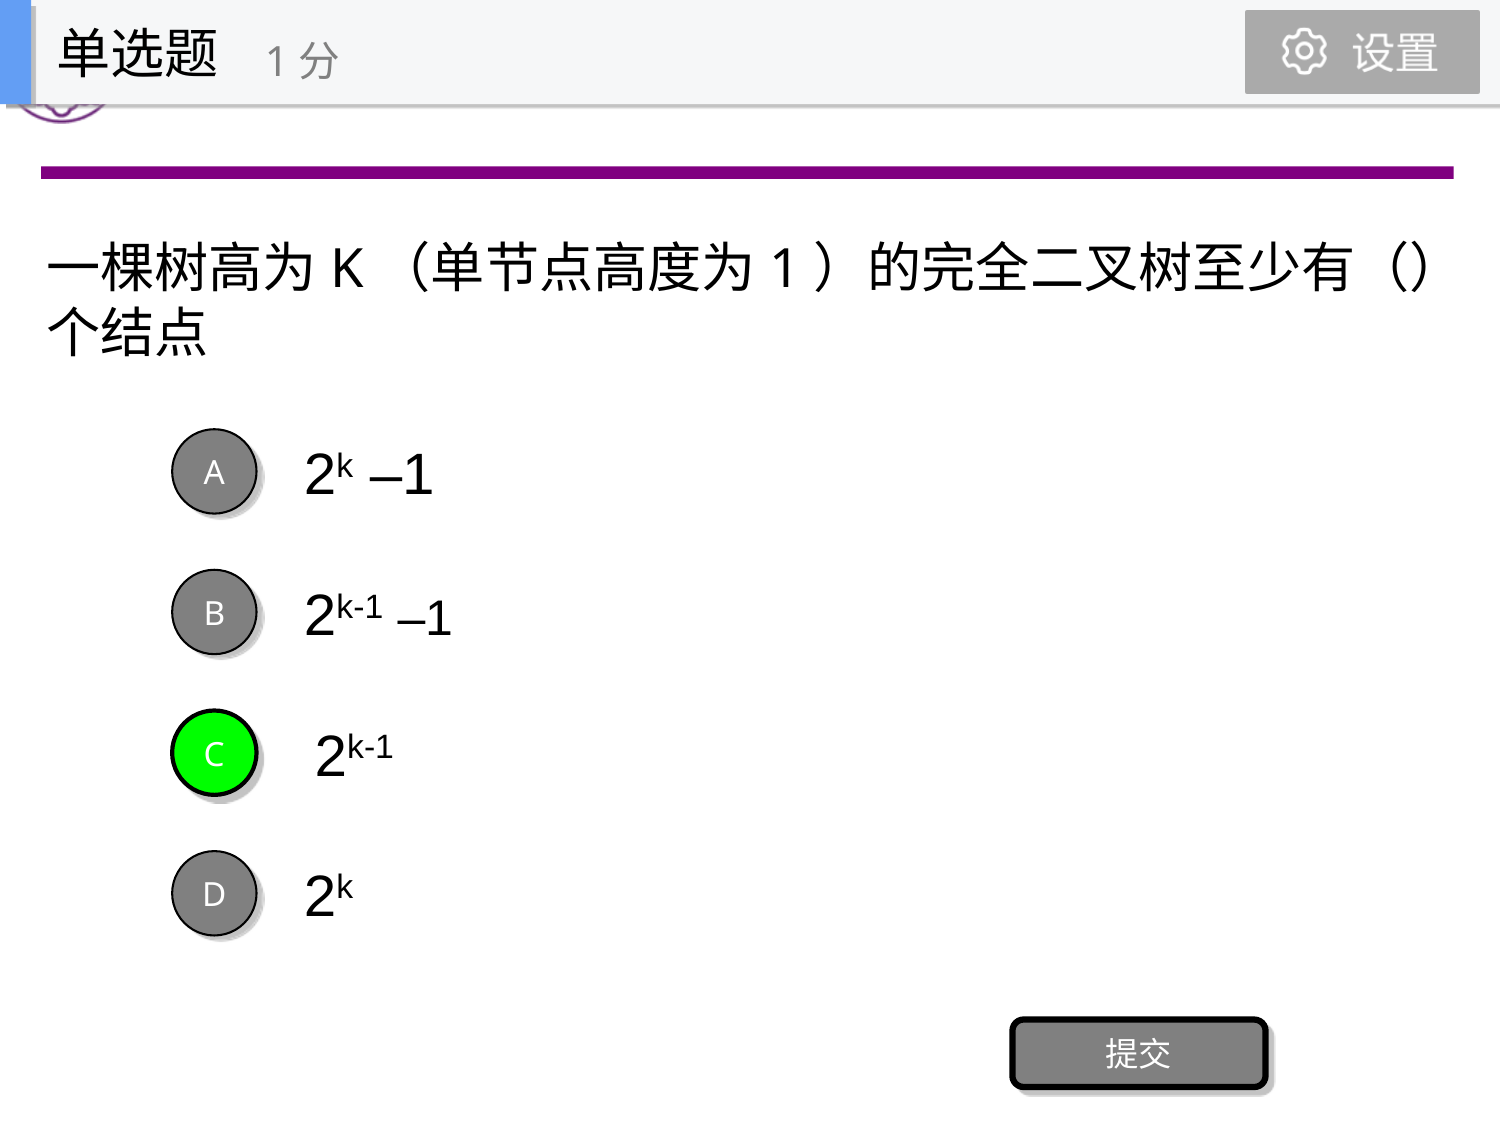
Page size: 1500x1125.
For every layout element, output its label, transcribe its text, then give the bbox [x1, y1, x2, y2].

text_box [0, 0, 1500, 105]
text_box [252, 451, 263, 474]
text_box A [172, 429, 257, 514]
text_box C [172, 710, 257, 795]
text_box 2k-1 [289, 699, 467, 806]
text_box 2k –1 [289, 418, 526, 525]
text_box B [172, 569, 257, 655]
text_box 一棵树高为K（单节点高度为1）的完全二叉树至少有（）个结点 [31, 122, 1500, 474]
text_box 提交 [1012, 1019, 1266, 1088]
text_box 2k-1 –1 [289, 559, 514, 665]
picture [0, 105, 124, 124]
text_box D [172, 851, 257, 936]
picture [1245, 10, 1480, 94]
text_box 2k [289, 840, 479, 946]
